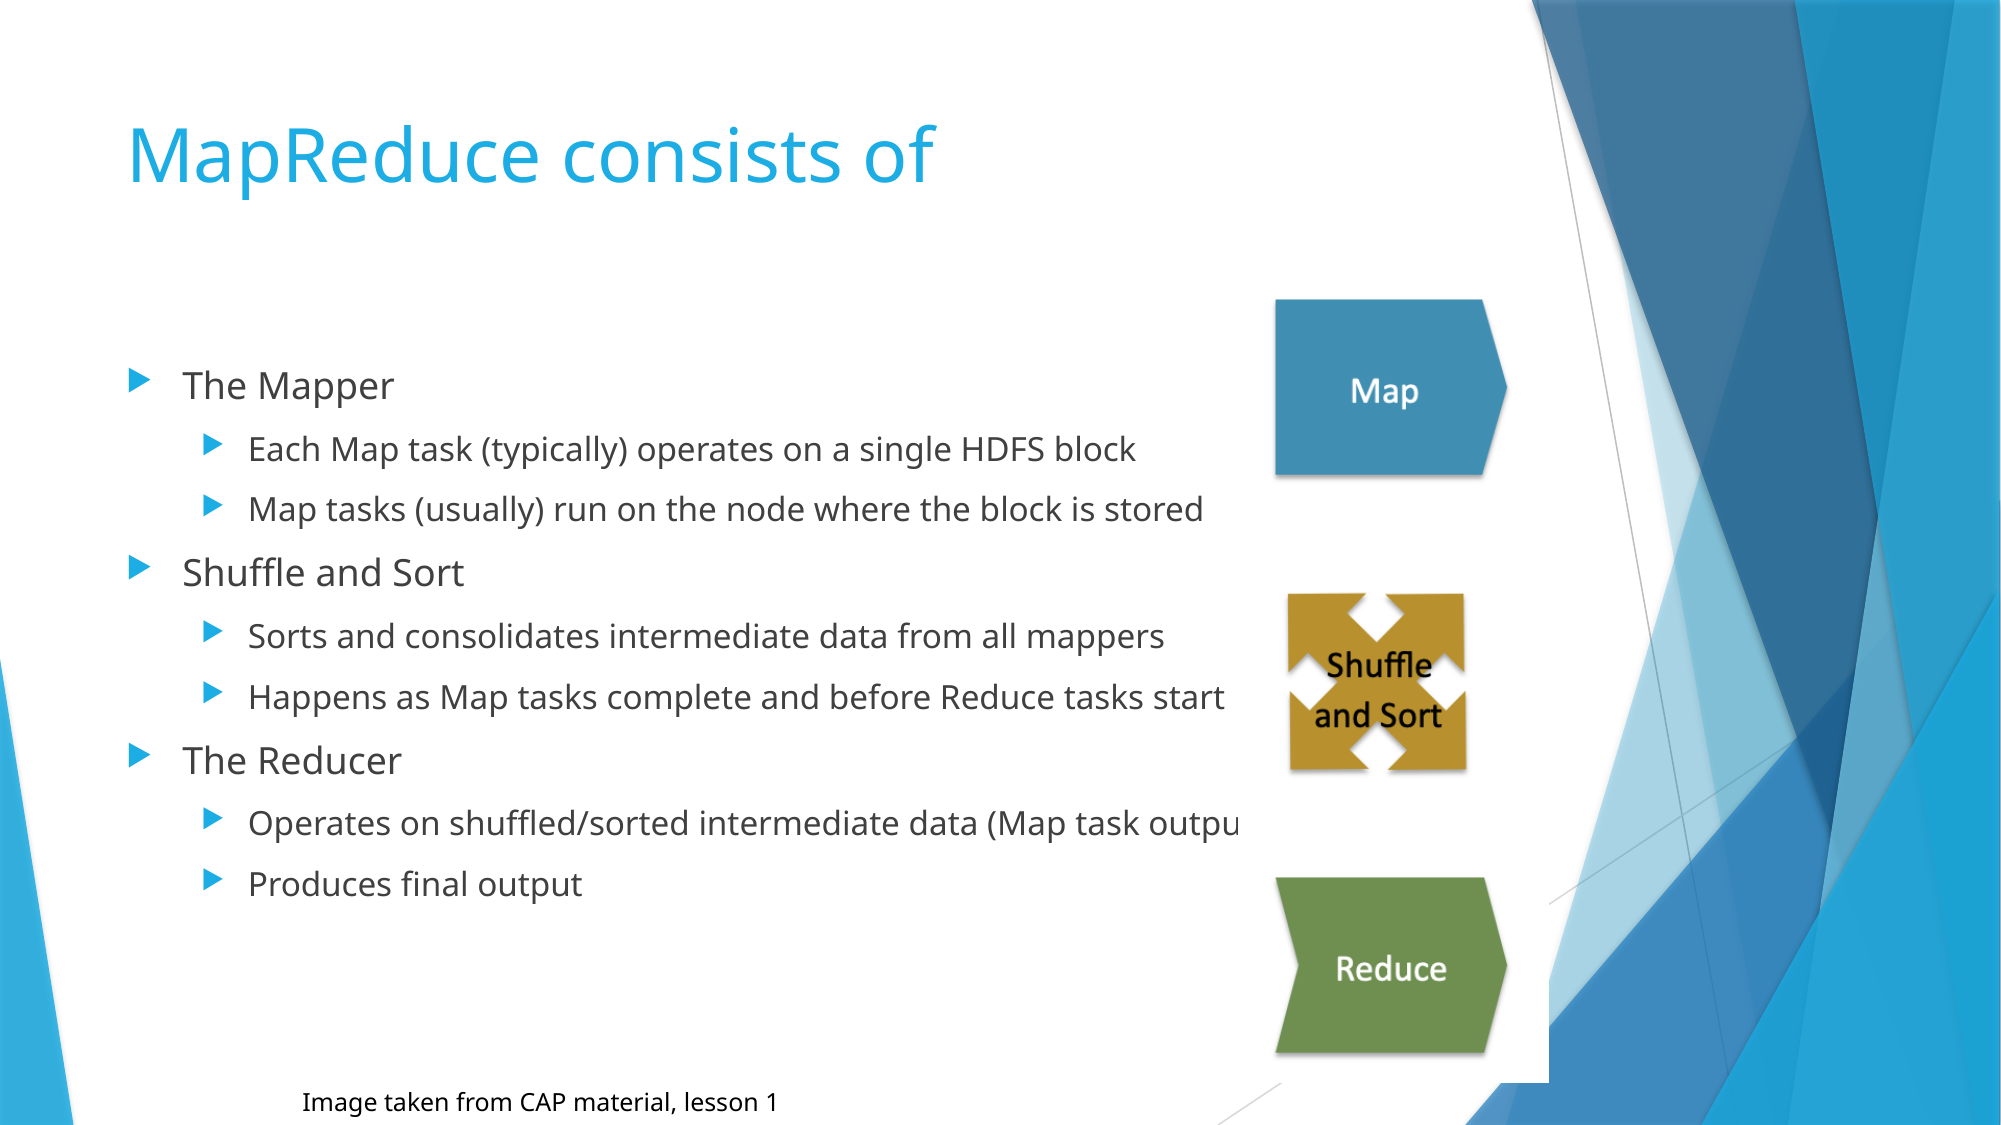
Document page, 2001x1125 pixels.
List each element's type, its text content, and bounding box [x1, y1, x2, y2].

text_box Image taken from CAP material, lesson 1 [287, 1079, 796, 1125]
picture [1237, 262, 1550, 1083]
title MapReduce consists of [111, 99, 1522, 317]
list The Mapper Each Map task (typically) operates on a single HDFS block Map tasks (usually) run on the node where the block is stored Shuffle and Sort Sorts and consolidates intermediate data from all mappers Happens as Map tasks complete and before Reduce tasks start The Reducer Operates on shuffled/sorted intermediate data (Map task output) Produces final output [111, 354, 1233, 992]
